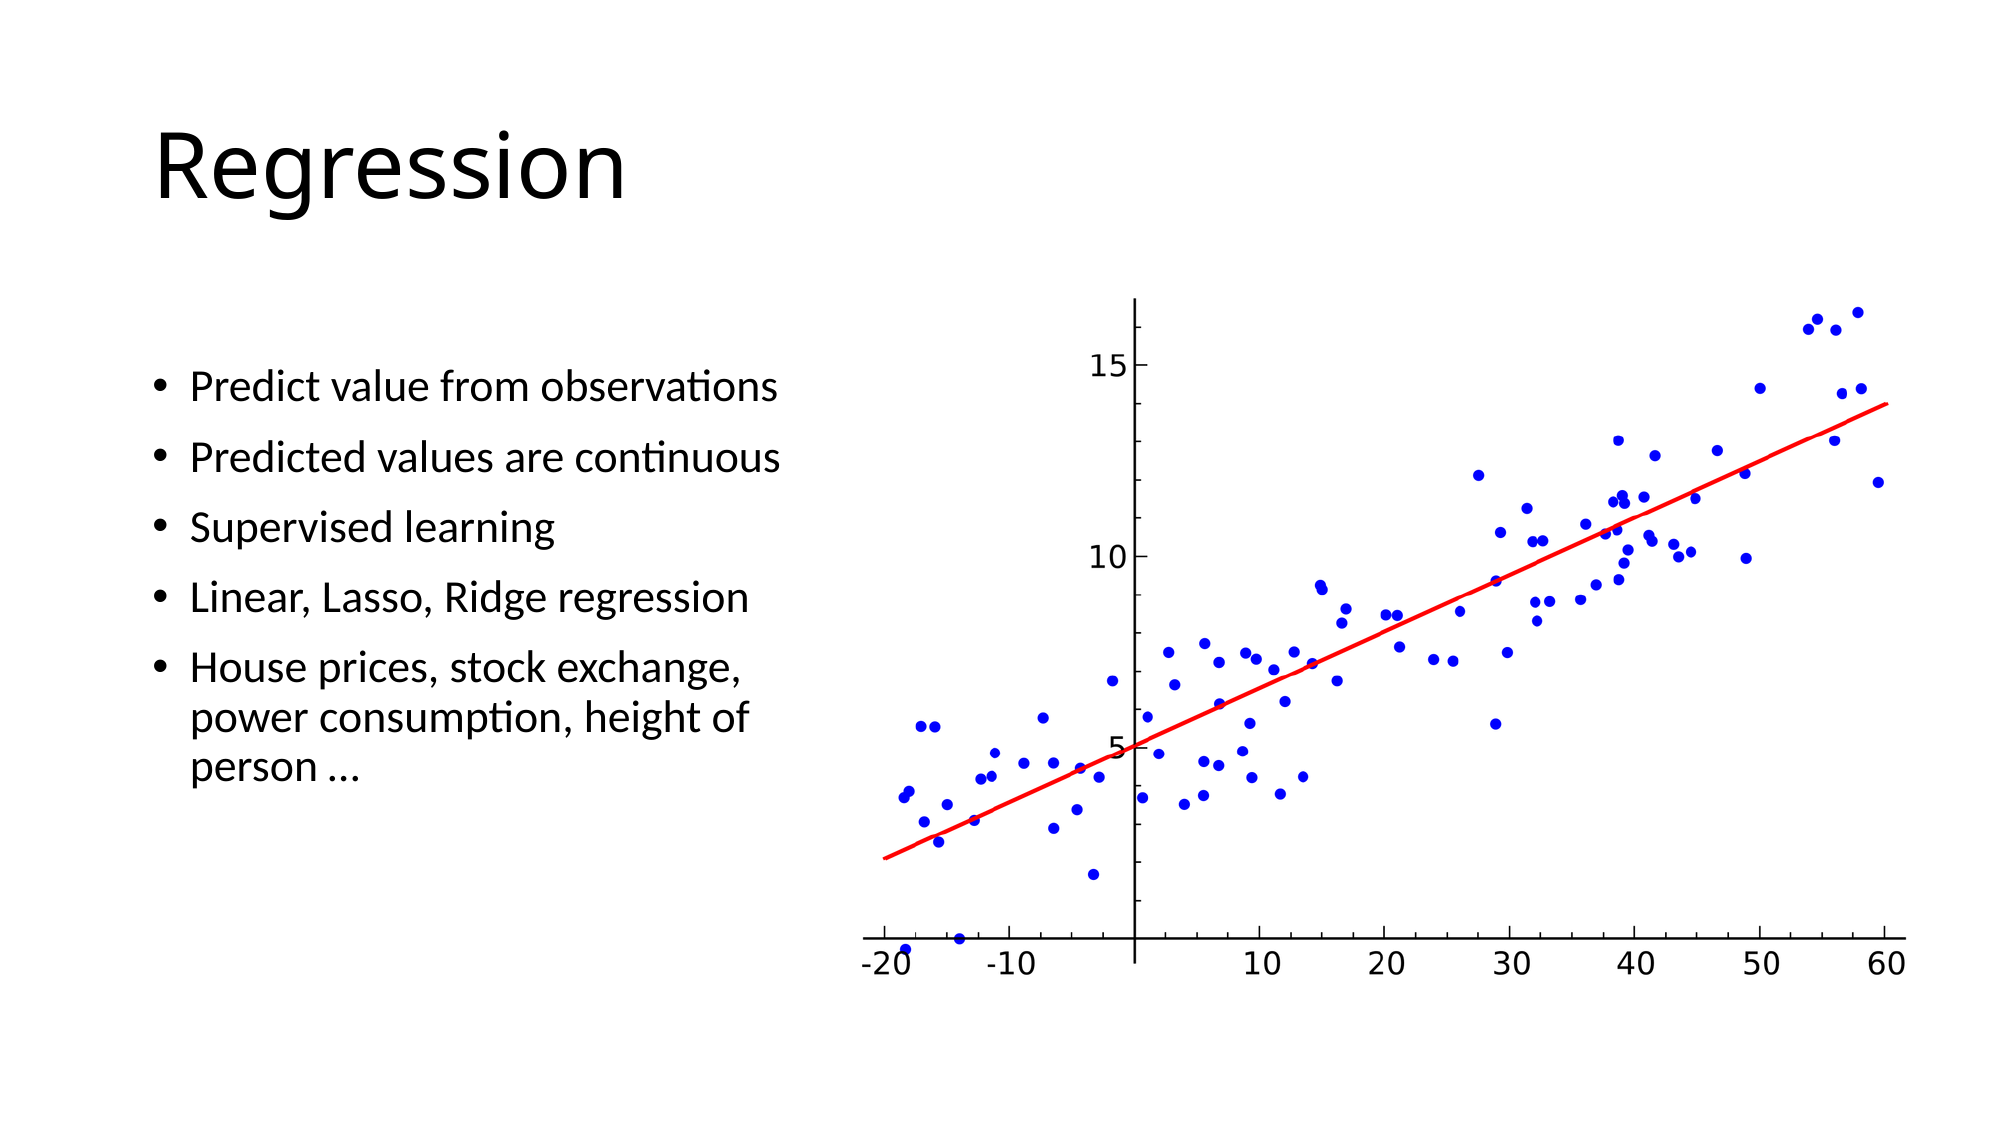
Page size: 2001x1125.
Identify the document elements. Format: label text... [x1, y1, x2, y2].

title Regression [137, 59, 1863, 278]
picture [838, 277, 1924, 994]
list Predict value from observations Predicted values are continuous Supervised learning Linear, Lasso, Ridge regression House prices, stock exchange, power consumption, height of person … [137, 354, 838, 917]
